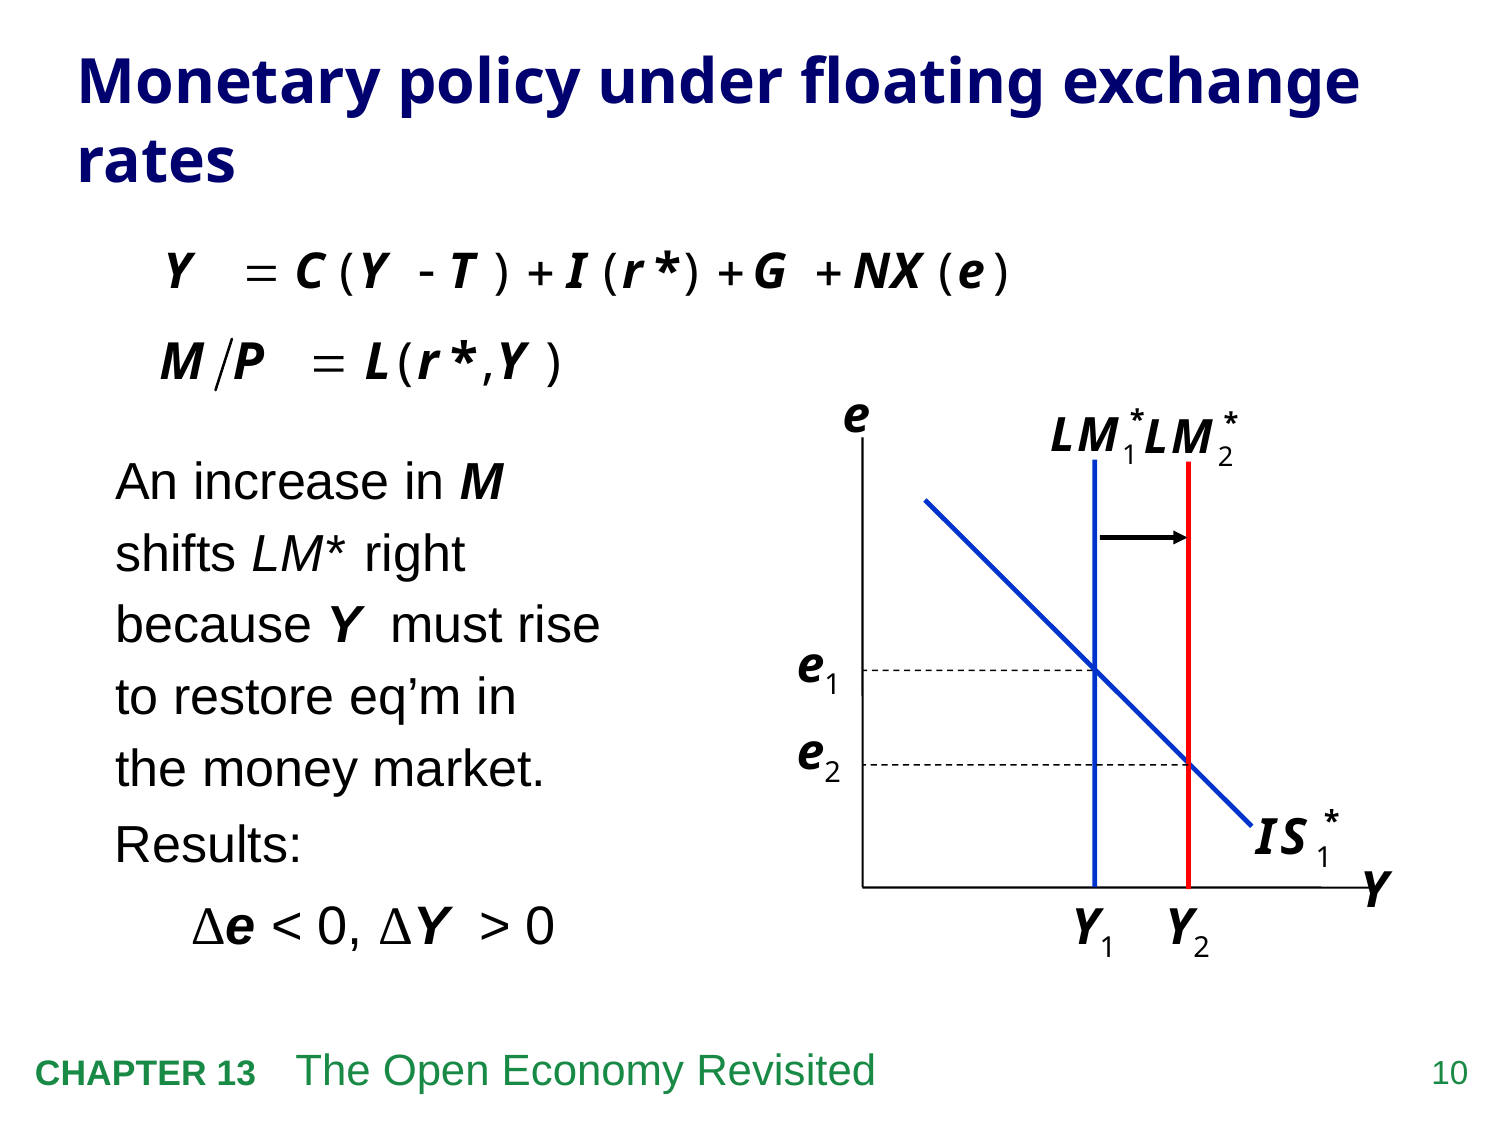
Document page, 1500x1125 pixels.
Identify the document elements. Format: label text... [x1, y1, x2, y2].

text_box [774, 624, 919, 701]
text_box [154, 328, 576, 402]
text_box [924, 797, 1134, 880]
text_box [1045, 888, 1157, 963]
title Monetary policy under floating exchange rates [76, 38, 1430, 193]
list An increase in M shifts LM* right because Y must rise to restore eq’m in the money market. [100, 430, 713, 823]
text_box Results: Δe < 0, ΔY > 0 [100, 793, 651, 981]
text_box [167, 239, 1023, 310]
text_box Y2 [1156, 934, 1232, 971]
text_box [774, 712, 1189, 788]
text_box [1045, 399, 1157, 498]
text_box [1255, 499, 1351, 880]
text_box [824, 374, 1426, 926]
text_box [1139, 401, 1251, 890]
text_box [924, 499, 1134, 710]
